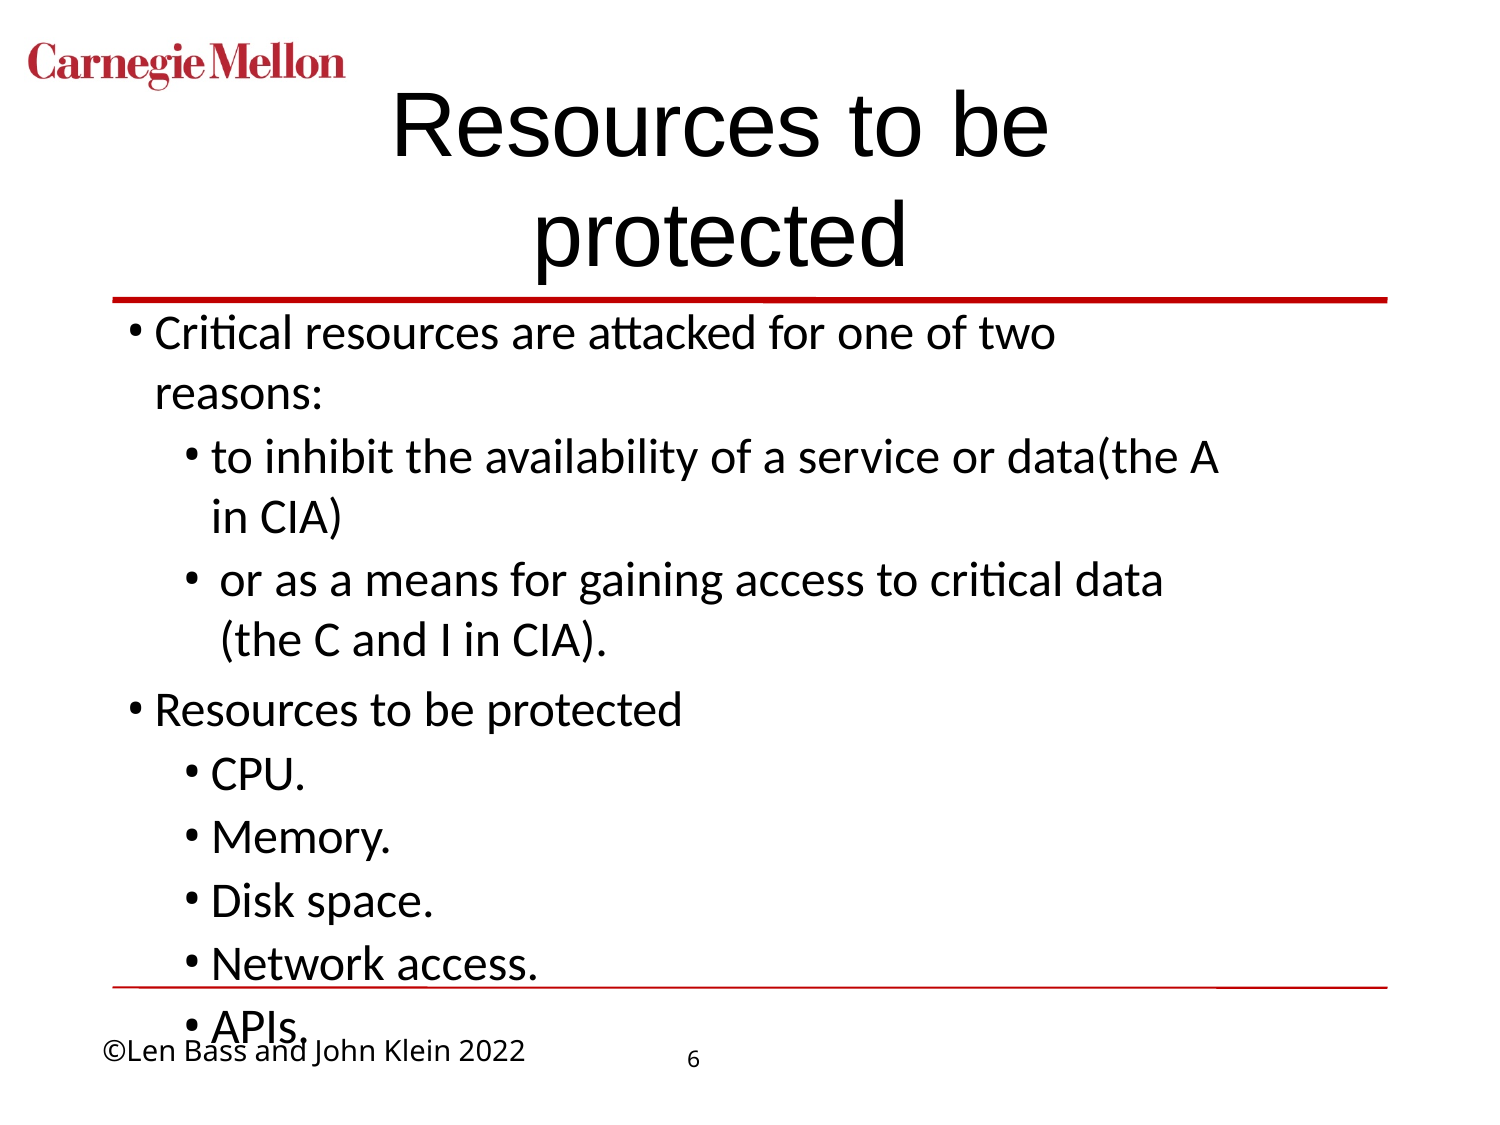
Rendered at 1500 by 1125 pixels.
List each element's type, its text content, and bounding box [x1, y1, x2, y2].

title Resources to be protected [362, 63, 1079, 286]
text_box Critical resources are attacked for one of two reasons: to inhibit the availability of a service or data(the A in CIA) or as a means for gaining access to critical data (the C and I in CIA). Resources to be protected CPU. Memory. Disk space. Network access. APIs. [124, 293, 1231, 1054]
picture [24, 37, 349, 92]
